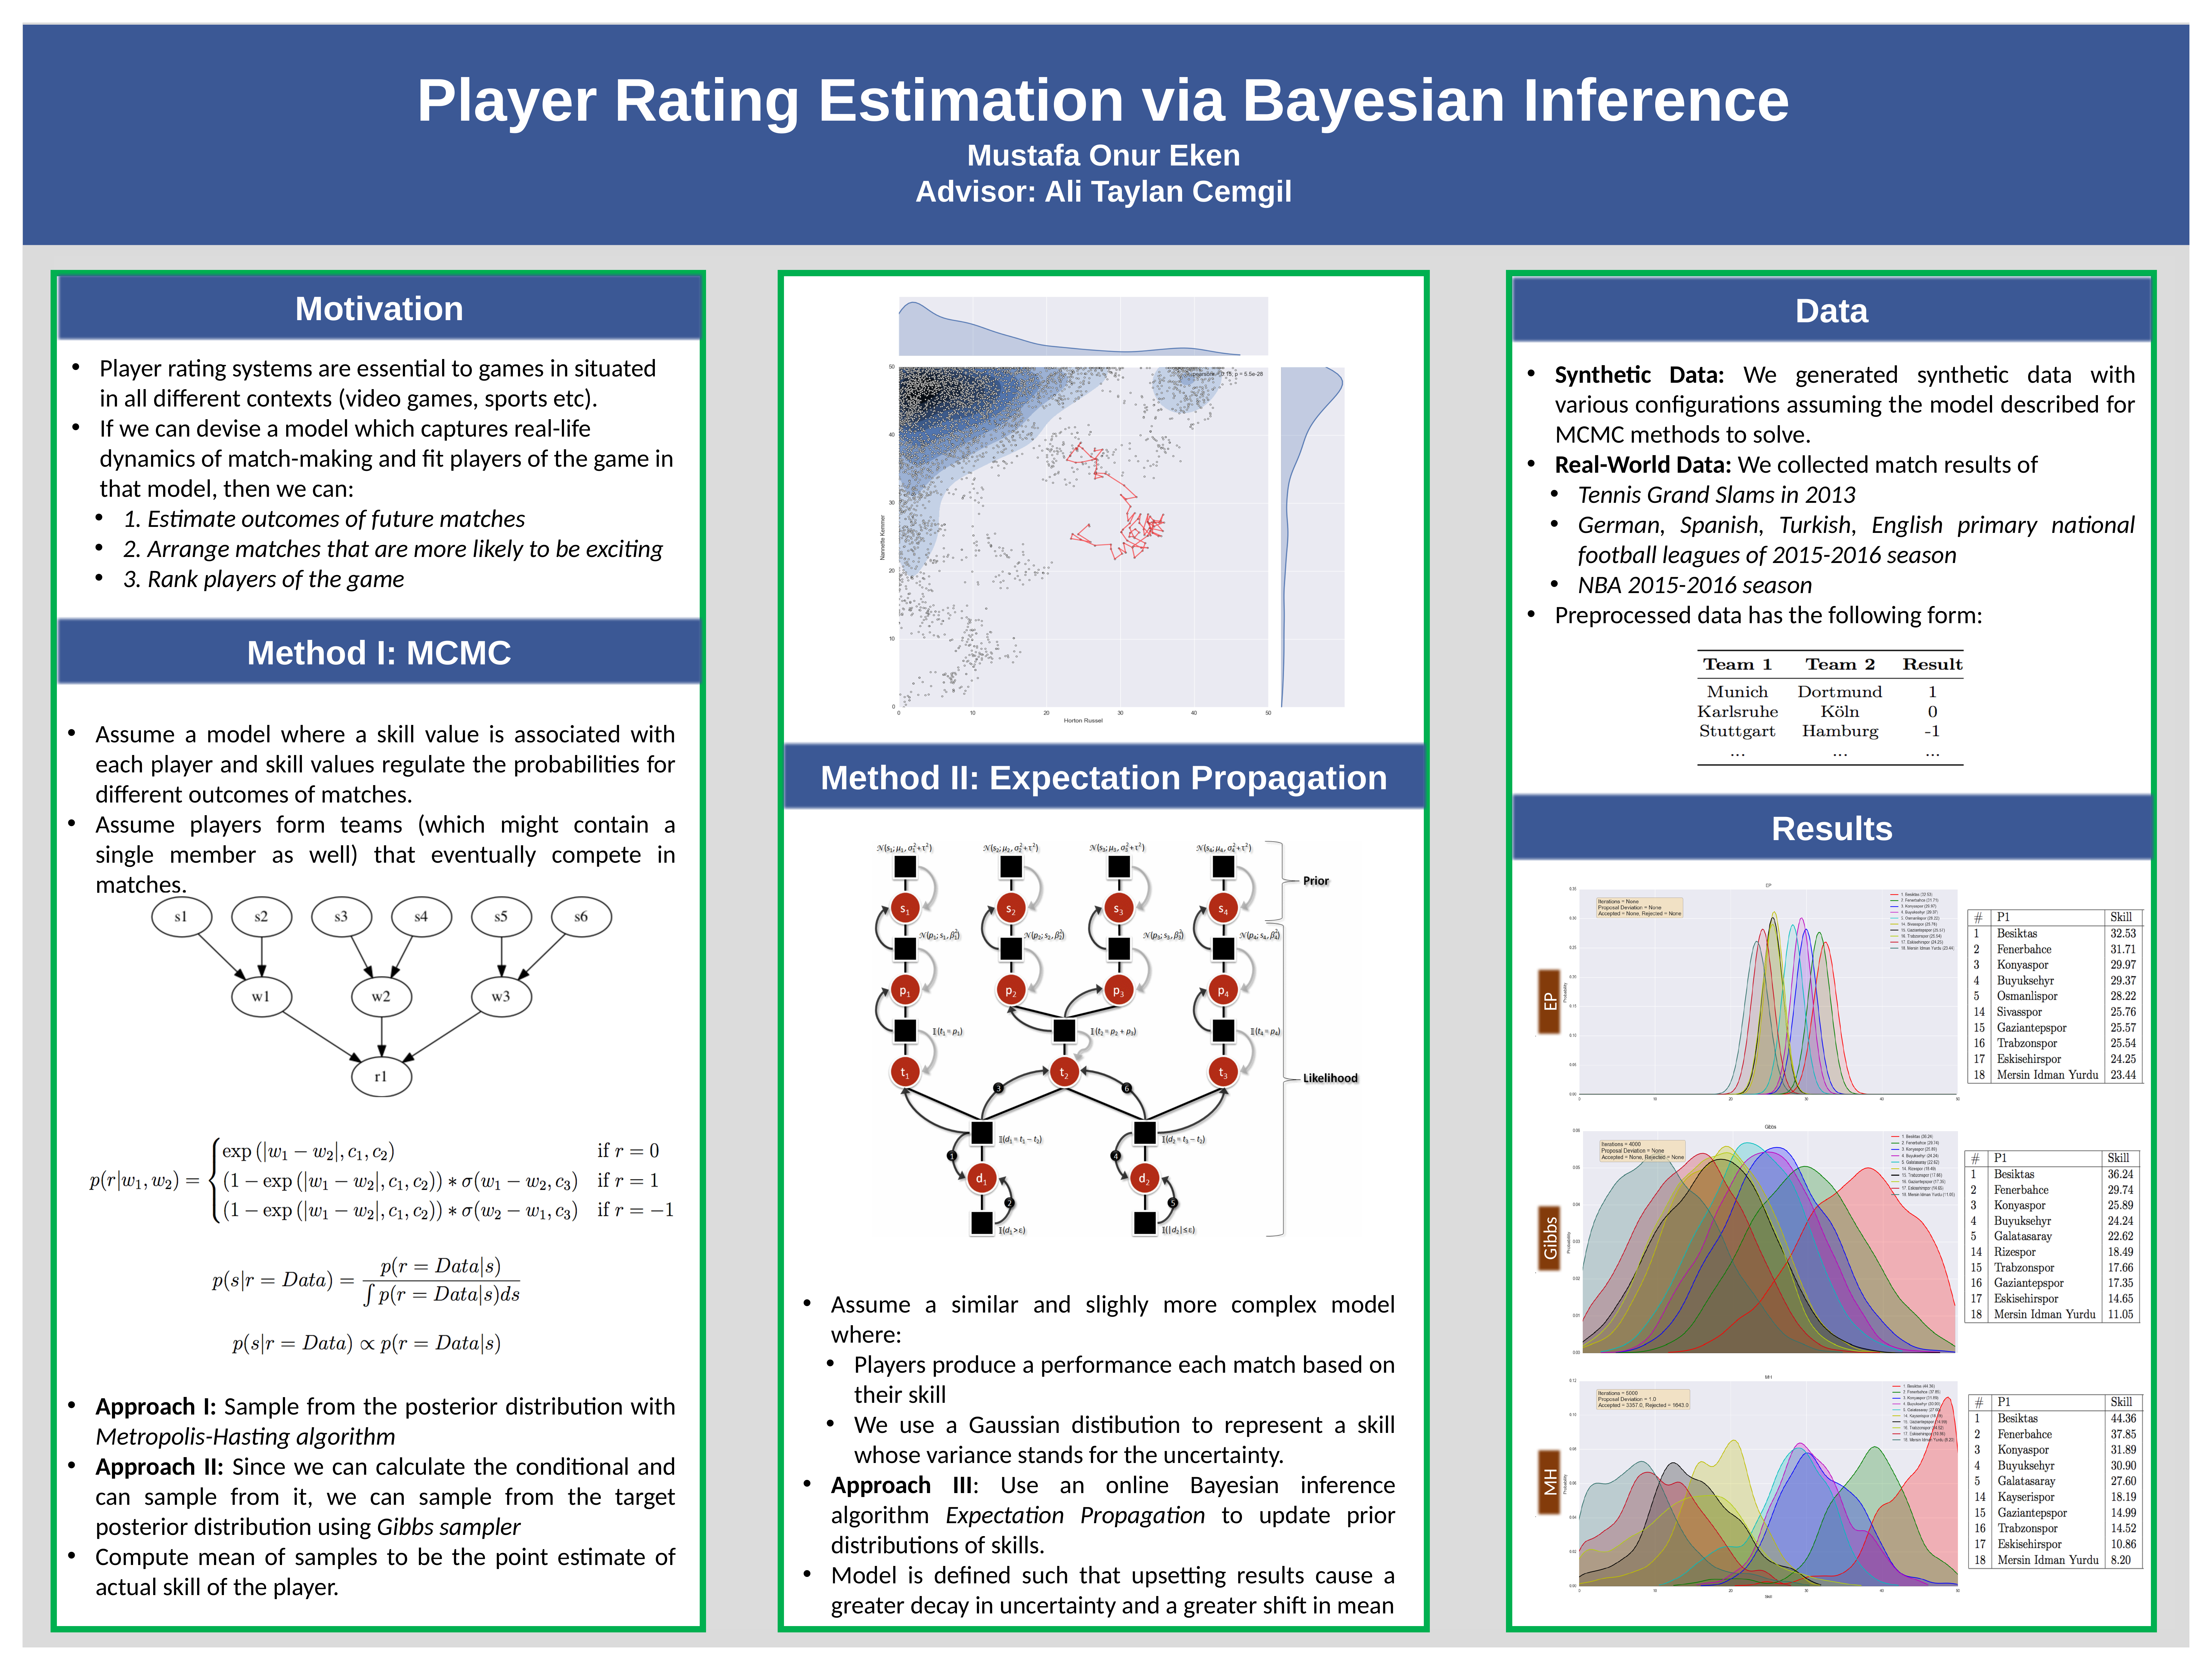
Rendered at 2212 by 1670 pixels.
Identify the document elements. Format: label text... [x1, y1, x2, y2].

text_box Assume a model where a skill value is associated with each player and skill values regulate the probabilities for different outcomes of matches. Assume players form teams (which might contain a single member as well) that eventually compete in matches. [49, 708, 695, 907]
text_box [57, 273, 703, 341]
picture [1518, 863, 2144, 1612]
text_box [1509, 273, 2154, 1629]
text_box Approach I: Sample from the posterior distribution with Metropolis-Hasting algorithm Approach II: Since we can calculate the conditional and can sample from it, we can sample from the target posterior distribution using Gibbs sampler Compute mean of samples to be the point estimate of actual skill of the player. [49, 1381, 695, 1609]
text_box Method II: Expectation Propagation [1513, 279, 2152, 340]
picture [872, 841, 1362, 1237]
text_box [57, 618, 703, 684]
text_box Player Rating Estimation via Bayesian Inference Mustafa Onur Eken Advisor: Ali Taylan Cemgil [58, 619, 702, 683]
text_box [53, 273, 703, 1629]
text_box Results [1515, 797, 2151, 857]
text_box Method II: Expectation Propagation [1513, 795, 2153, 859]
text_box Motivation [58, 620, 701, 683]
text_box Player Rating Estimation via Bayesian Inference Mustafa Onur Eken Advisor: Ali Taylan Cemgil [25, 26, 2184, 243]
text_box Player Rating Estimation via Bayesian Inference Mustafa Onur Eken Advisor: Ali Taylan Cemgil [1511, 793, 2154, 860]
text_box Method II: Expectation Propagation [785, 745, 1424, 807]
text_box [1511, 276, 2154, 343]
text_box [56, 617, 703, 685]
text_box Player Rating Estimation via Bayesian Inference Mustafa Onur Eken Advisor: Ali Taylan Cemgil [59, 275, 702, 339]
text_box [1511, 793, 2154, 861]
text_box [58, 274, 702, 340]
text_box Method I: MCMC [784, 744, 1426, 808]
text_box Data [1515, 280, 2150, 339]
text_box Player rating systems are essential to games in situated in all different contexts (video games, sports etc). If we can devise a model which captures real-life dynamics of match-making and fit players of the game in that model, then we can: 1. Estimate outcomes of future matches 2. Arrange matches that are more likely to be exciting 3. Rank players of the game [54, 342, 699, 631]
text_box Motivation [60, 276, 700, 338]
text_box Method I: MCMC [60, 621, 700, 682]
text_box Synthetic Data: We generated synthetic data with various configurations assuming the model described for MCMC methods to solve. Real-World Data: We collected match results of Tennis Grand Slams in 2013 German, Spanish, Turkish, English primary national football leagues of 2015-2016 season NBA 2015-2016 season Preprocessed data has the following form: [1509, 349, 2154, 667]
text_box Method I: MCMC [1513, 278, 2152, 341]
text_box [695, 755, 699, 783]
text_box Motivation [783, 743, 1427, 809]
text_box Player Rating Estimation via Bayesian Inference Mustafa Onur Eken Advisor: Ali Taylan Cemgil [1511, 277, 2153, 342]
text_box Assume a similar and slighly more complex model where: Players produce a performance each match based on their skill We use a Gaussian distibution to represent a skill whose variance stands for the uncertainty. Approach III: Use an online Bayesian inference algorithm Expectation Propagation to update prior distributions of skills. Model is defined such that upsetting results cause a greater decay in uncertainty and a greater shift in mean [785, 1279, 1414, 1628]
text_box [781, 273, 1427, 1629]
picture [1680, 642, 1978, 775]
text_box Player Rating Estimation via Bayesian Inference Mustafa Onur Eken Advisor: Ali Taylan Cemgil [782, 742, 1427, 810]
text_box Data [1514, 796, 2152, 858]
picture [872, 290, 1352, 729]
text_box [53, 255, 2176, 1629]
picture [66, 892, 699, 1375]
